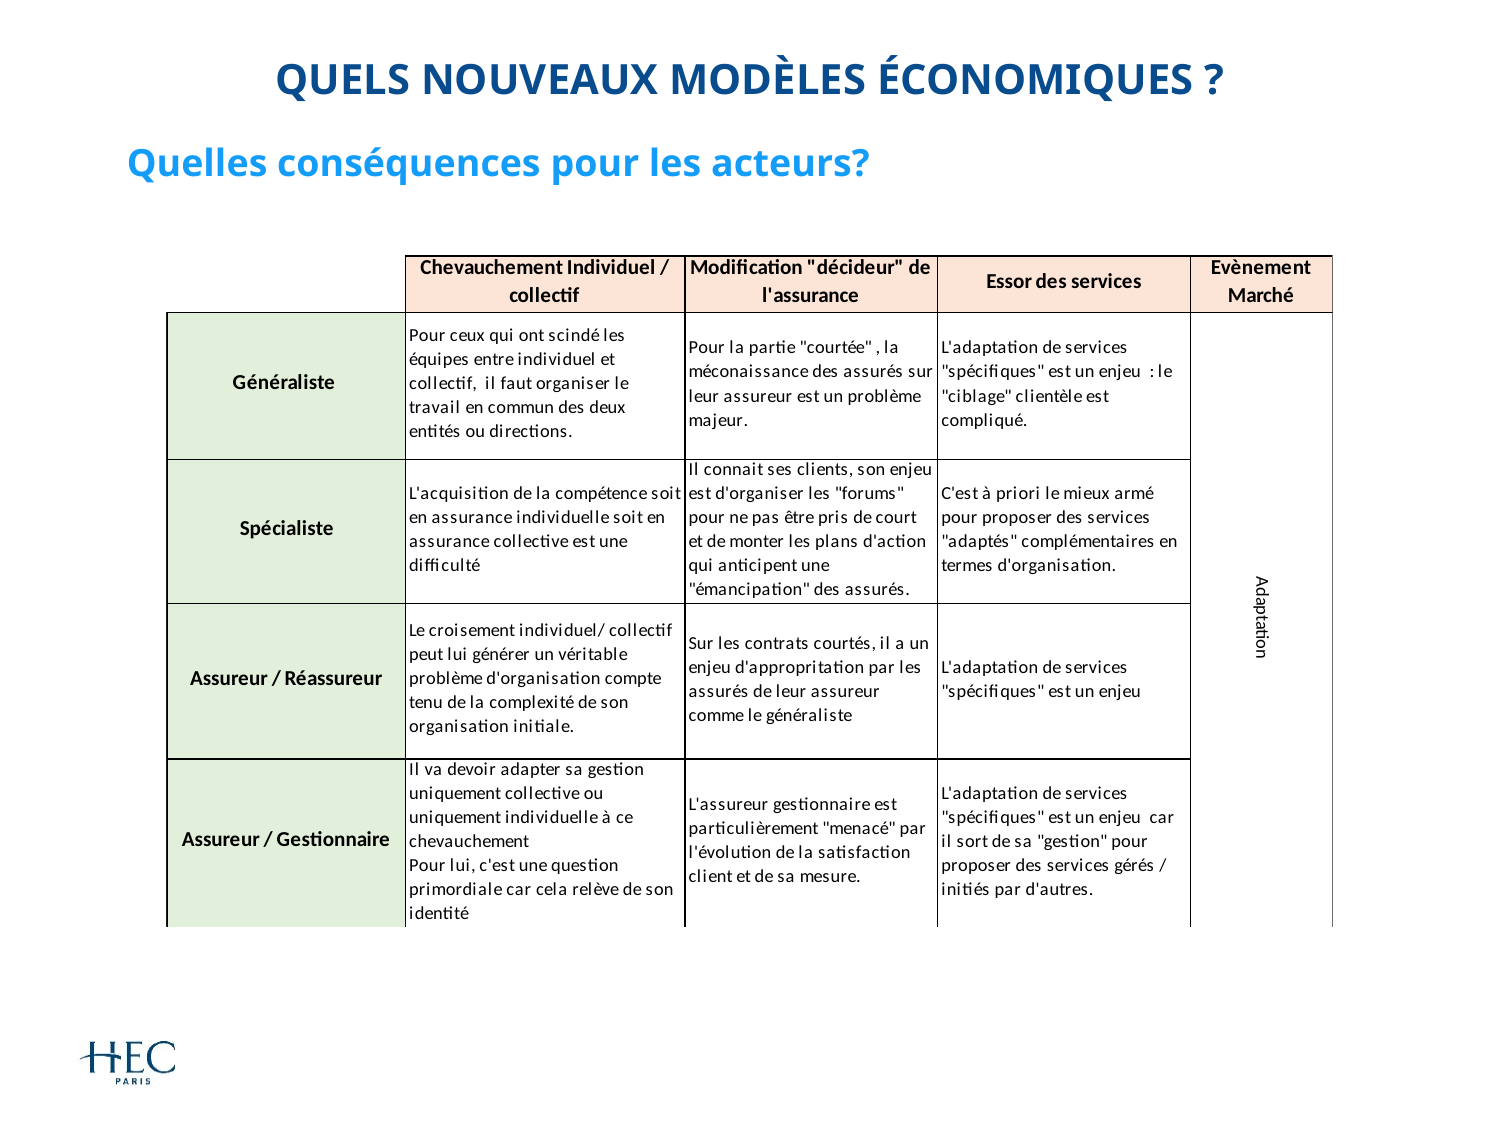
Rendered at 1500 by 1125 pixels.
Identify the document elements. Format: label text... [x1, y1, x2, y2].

title Quels nouveaux modèles économiques ? [75, 45, 1425, 138]
picture [76, 1041, 185, 1088]
text_box Quelles conséquences pour les acteurs? [112, 131, 1425, 192]
picture [166, 255, 1334, 929]
